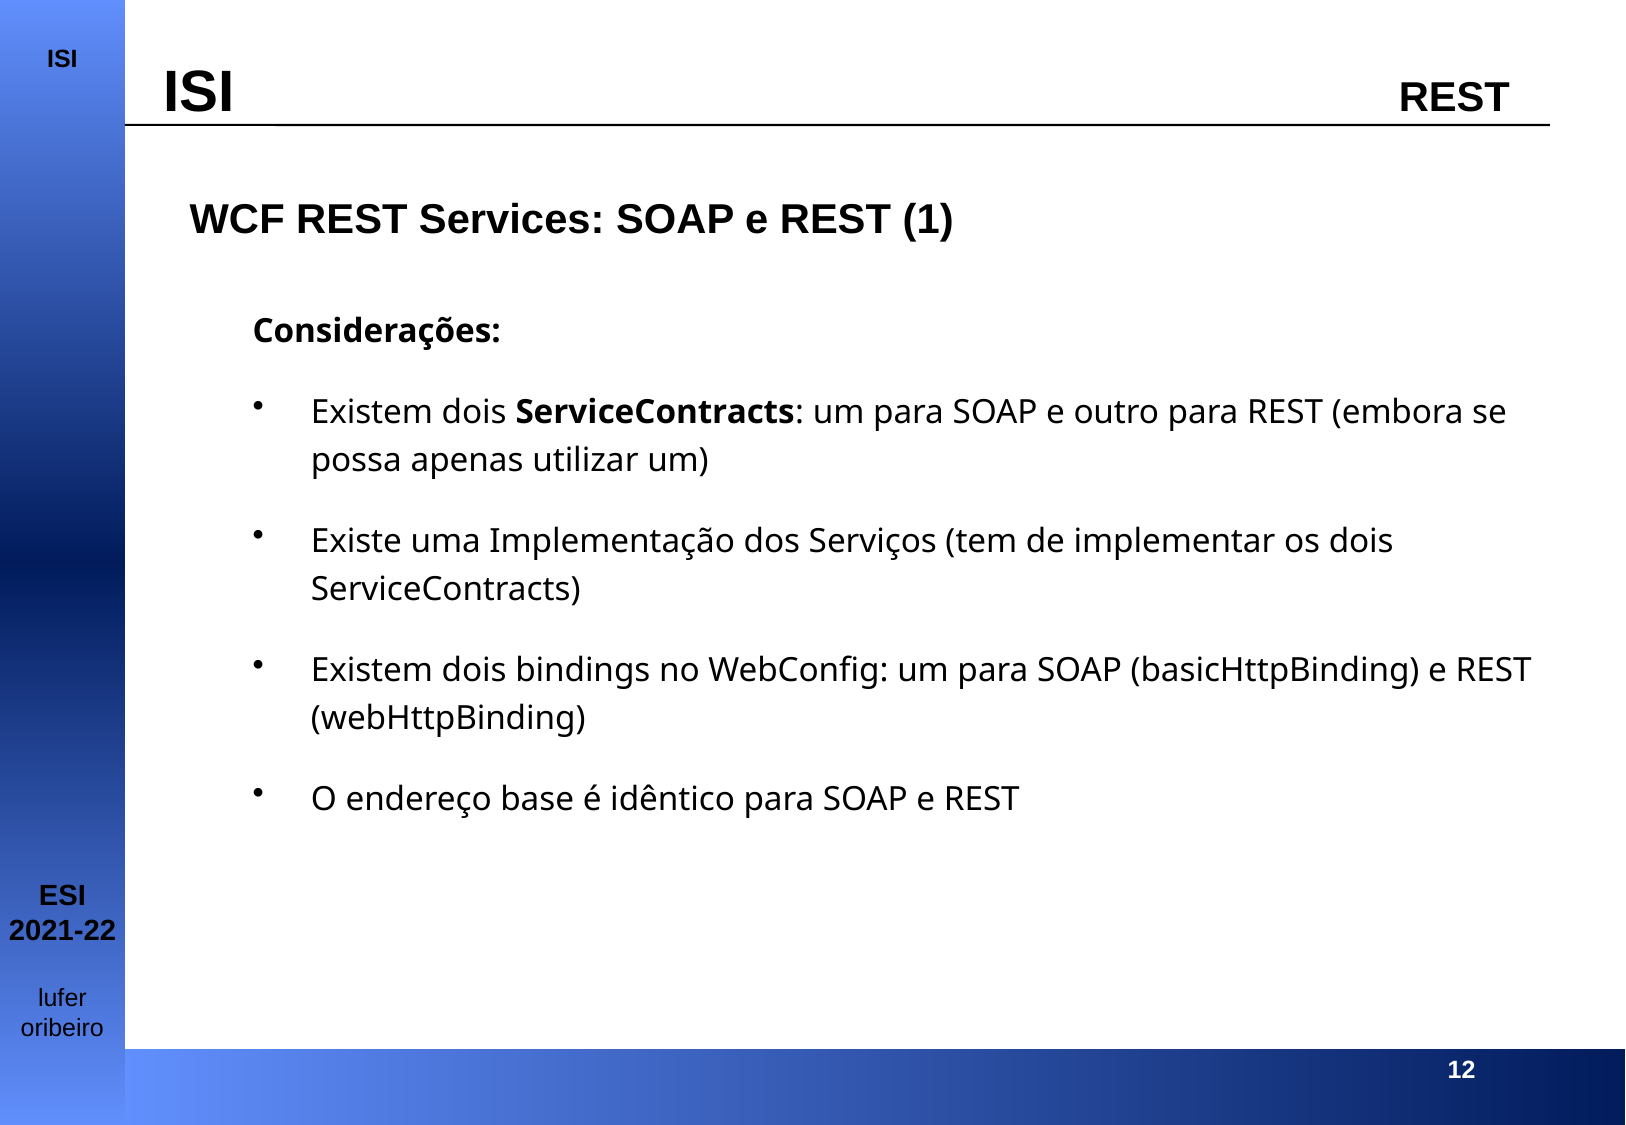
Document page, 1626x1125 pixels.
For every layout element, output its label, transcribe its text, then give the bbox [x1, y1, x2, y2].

text_box Considerações: Existem dois ServiceContracts: um para SOAP e outro para REST (embora se possa apenas utilizar um) Existe uma Implementação dos Serviços (tem de implementar os dois ServiceContracts) Existem dois bindings no WebConfig: um para SOAP (basicHttpBinding) e REST (webHttpBinding) O endereço base é idêntico para SOAP e REST [162, 293, 1586, 987]
text_box WCF REST Services: SOAP e REST (1) [174, 184, 1096, 250]
